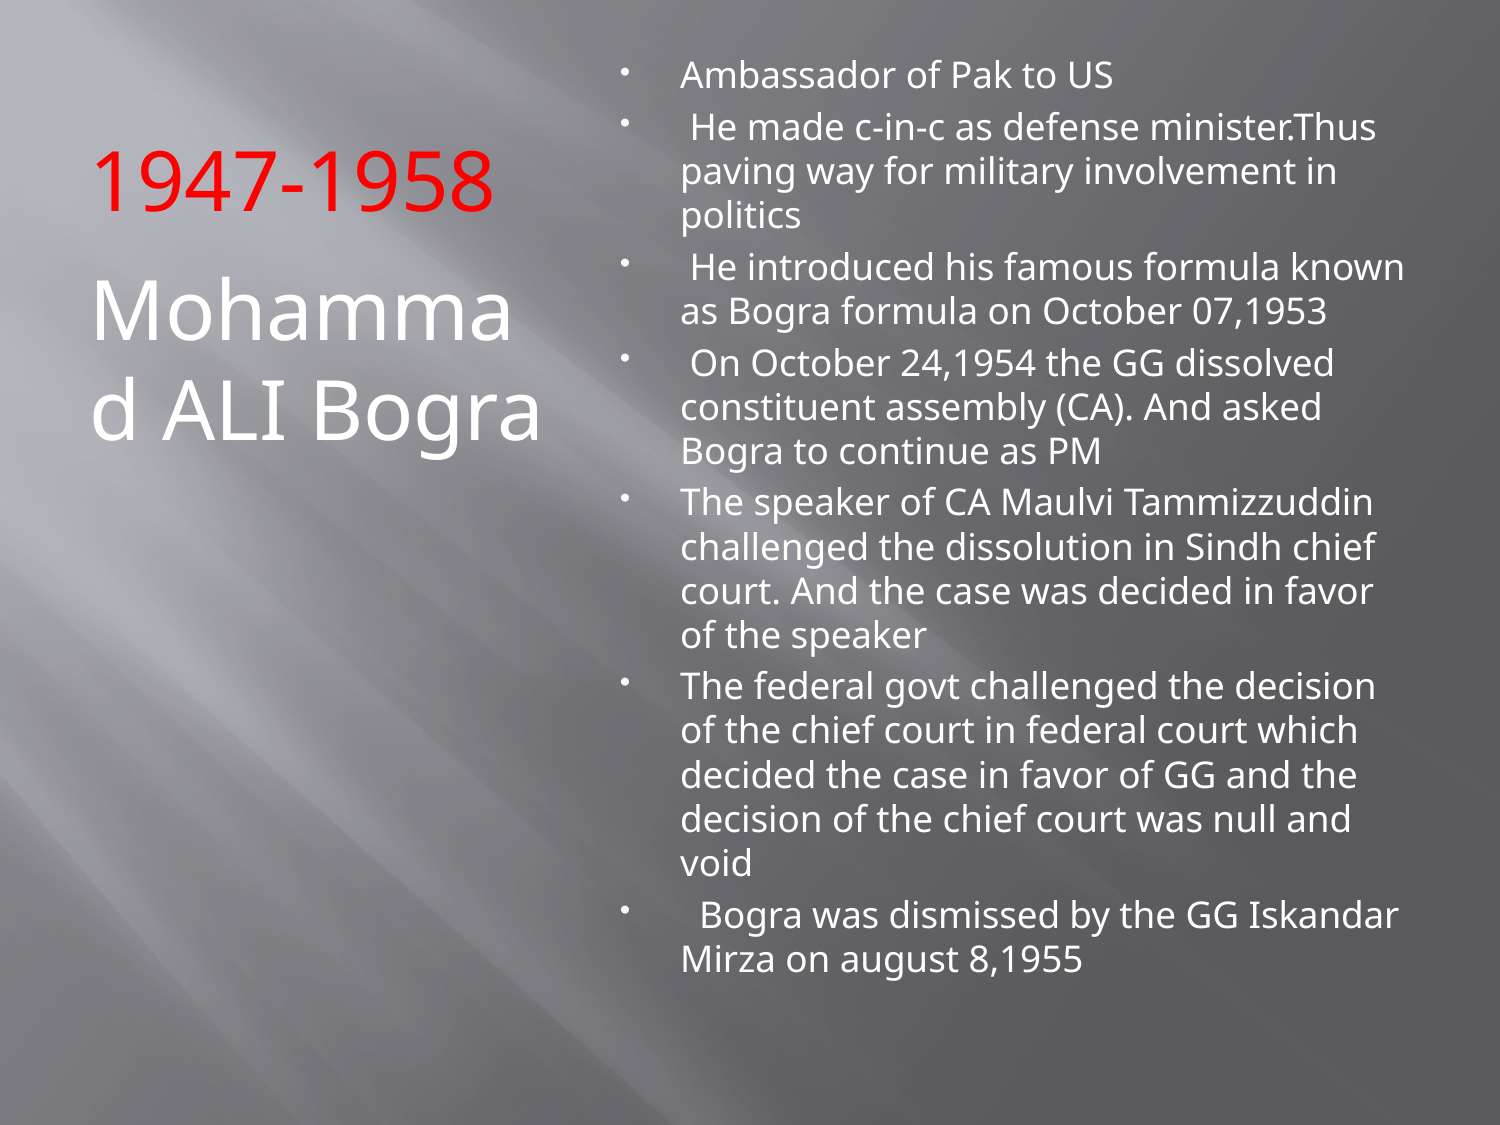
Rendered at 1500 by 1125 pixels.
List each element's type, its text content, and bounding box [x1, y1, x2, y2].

title 1947-1958 [75, 44, 569, 236]
list Ambassador of Pak to US He made c-in-c as defense minister.Thus paving way for military involvement in politics He introduced his famous formula known as Bogra formula on October 07,1953 On October 24,1954 the GG dissolved constituent assembly (CA). And asked Bogra to continue as PM The speaker of CA Maulvi Tammizzuddin challenged the dissolution in Sindh chief court. And the case was decided in favor of the speaker The federal govt challenged the decision of the chief court in federal court which decided the case in favor of GG and the decision of the chief court was null and void Bogra was dismissed by the GG Iskandar Mirza on august 8,1955 [586, 44, 1425, 1005]
list Mohammad ALI Bogra [75, 249, 569, 1005]
